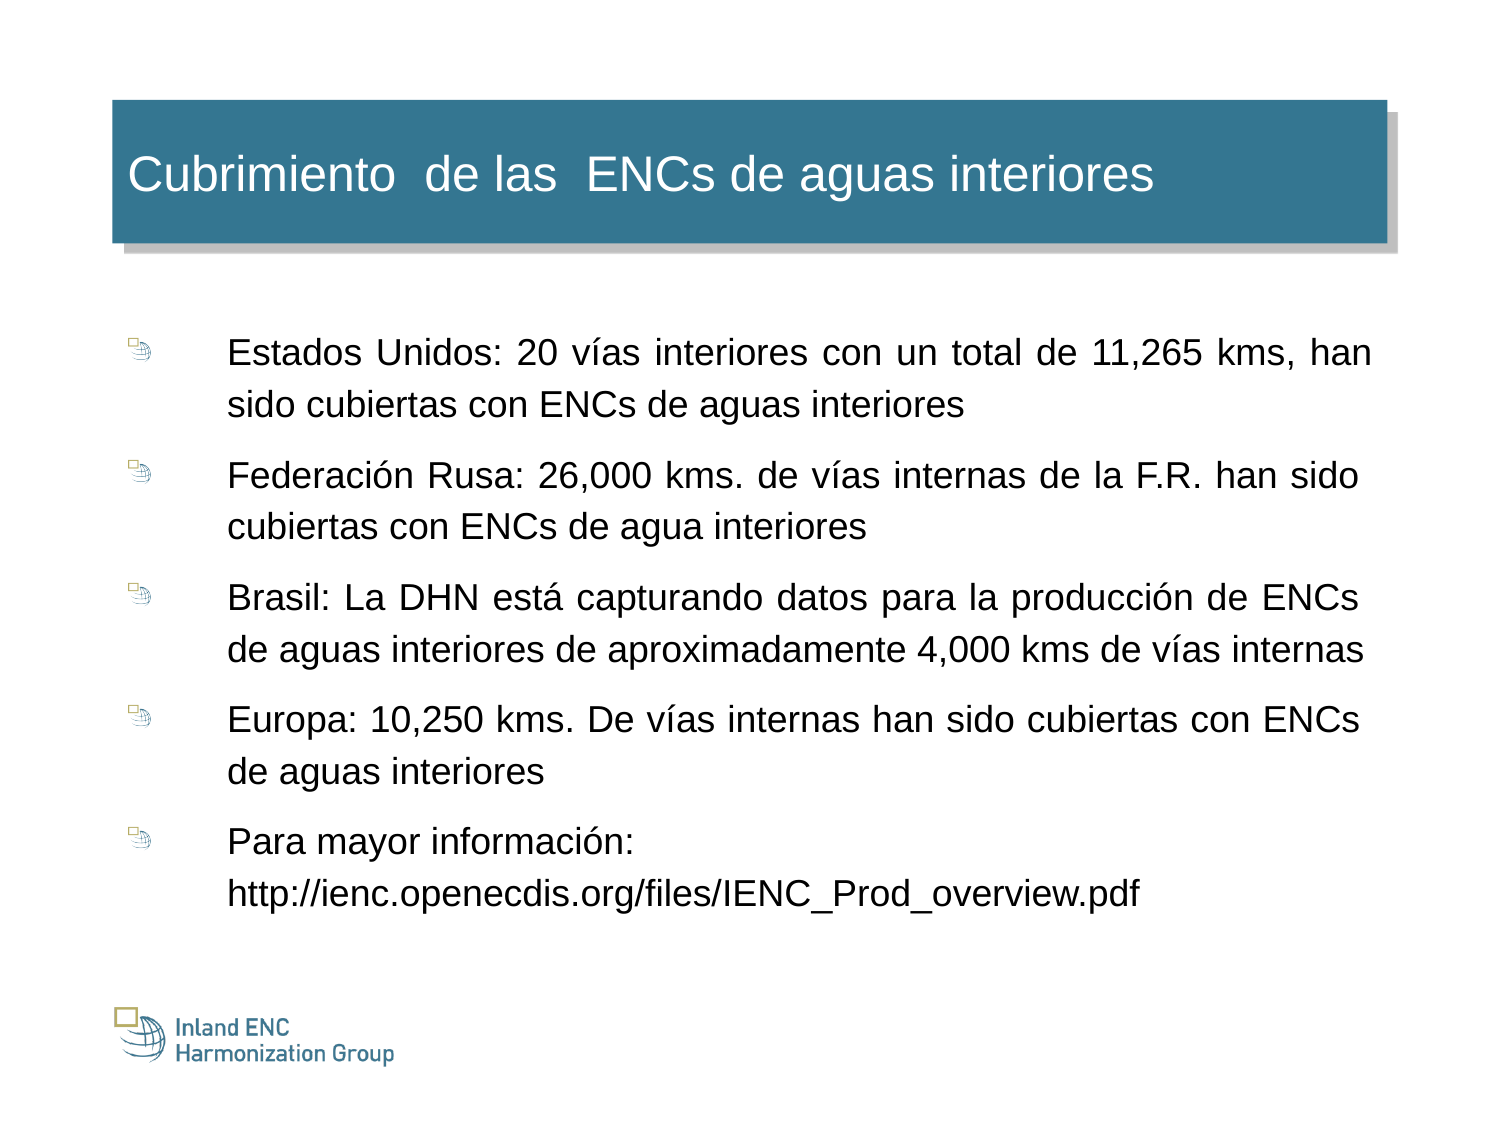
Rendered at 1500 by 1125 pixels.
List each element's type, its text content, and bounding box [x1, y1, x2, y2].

text_box Estados Unidos: 20 vías interiores con un total de 11,265 kms, han sido cubiertas con ENCs de aguas interiores Federación Rusa: 26,000 kms. de vías internas de la F.R. han sido cubiertas con ENCs de agua interiores Brasil: La DHN está capturando datos para la producción de ENCs de aguas interiores de aproximadamente 4,000 kms de vías internas Europa: 10,250 kms. De vías internas han sido cubiertas con ENCs de aguas interiores Para mayor información: http://ienc.openecdis.org/files/IENC_Prod_overview.pdf [112, 314, 1388, 950]
picture [127, 704, 153, 731]
picture [127, 337, 153, 365]
picture [127, 459, 153, 487]
picture [127, 826, 153, 853]
text_box Cubrimiento de las ENCs de aguas interiores [112, 99, 1388, 244]
picture [127, 582, 153, 609]
picture [112, 1005, 396, 1068]
